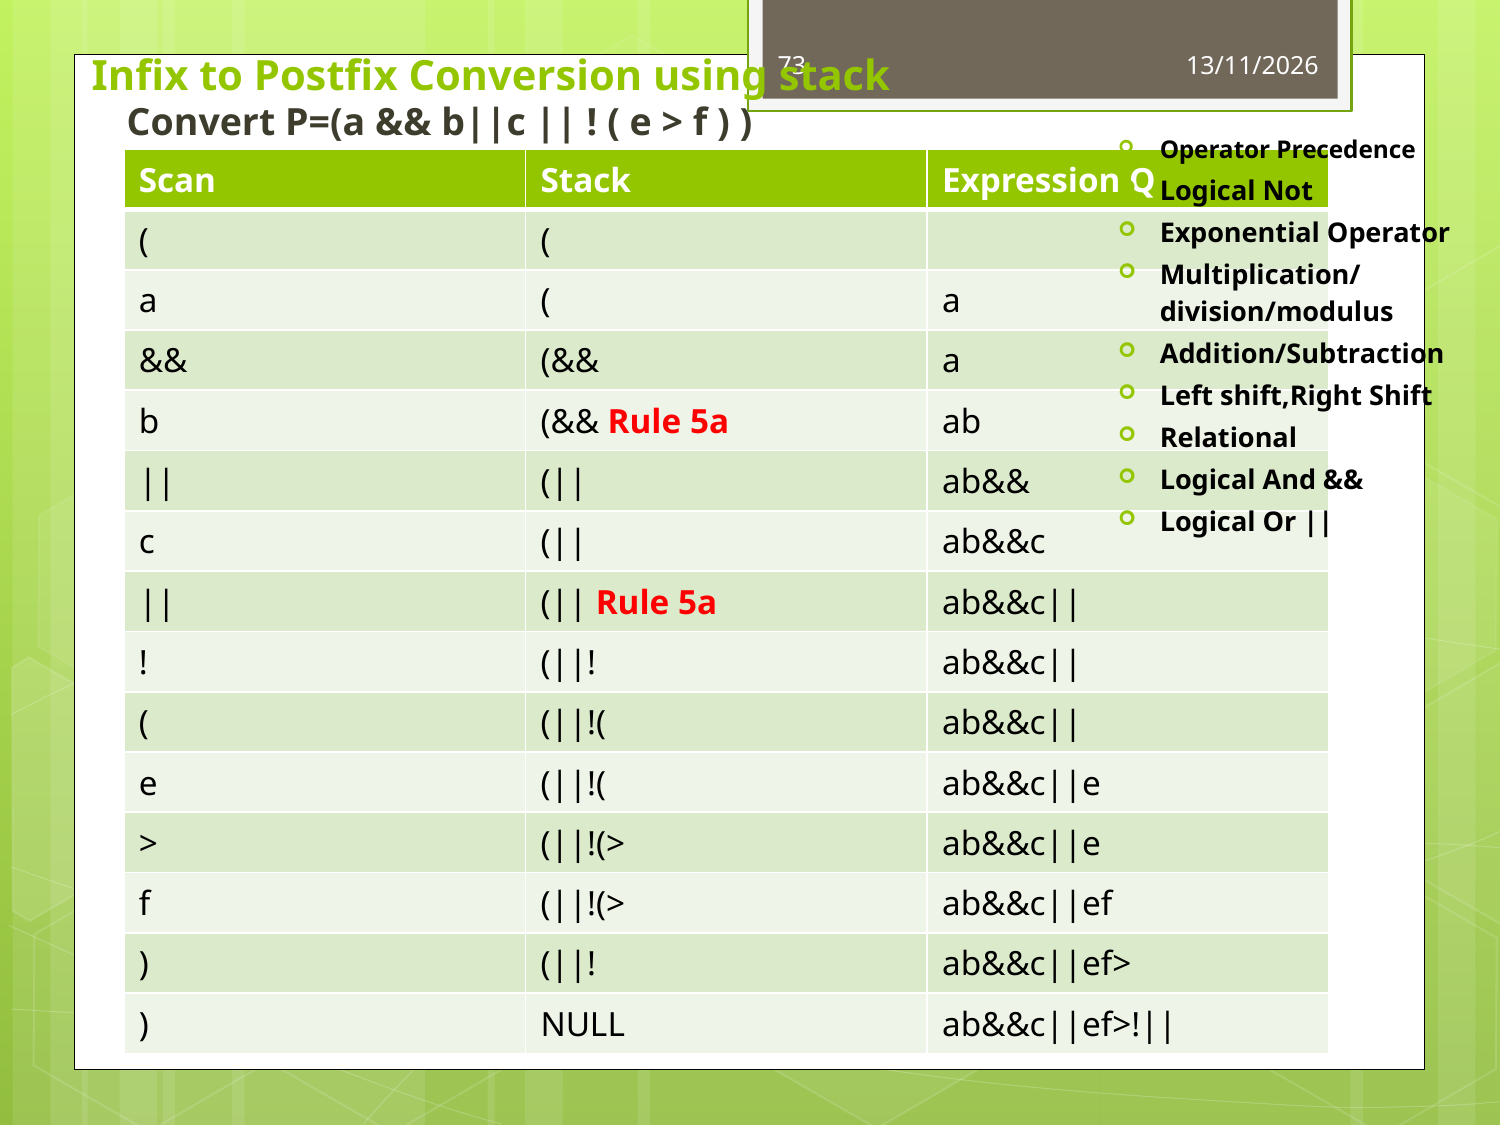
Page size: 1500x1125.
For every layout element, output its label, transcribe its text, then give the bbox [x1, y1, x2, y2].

table_cell ( [526, 212, 926, 269]
table_cell || [125, 451, 525, 510]
table_cell (||! [526, 934, 926, 992]
table_cell (||!( [526, 753, 926, 811]
table_cell NULL [526, 994, 926, 1053]
list Convert P=(a && b||c || ! ( e > f ) ) [100, 90, 1213, 839]
table_cell ab&&c||ef>!|| [928, 1020, 1328, 1053]
table_cell (|| [526, 451, 926, 510]
table_cell || [125, 572, 525, 631]
table_cell ab&&c||ef> [928, 934, 1328, 960]
table_cell c [125, 512, 525, 570]
table_cell ab&& [928, 451, 1092, 510]
slide_number 73 [762, 36, 982, 97]
footer Prof. Shweta Dhawan Chachra [761, 960, 1336, 1020]
table_cell (|| [526, 512, 926, 570]
table_cell ( [526, 271, 926, 329]
table_cell ab&&c [928, 512, 1328, 570]
table_cell > [125, 813, 525, 872]
table_cell ab&&c||ef [928, 873, 1328, 932]
table_header Expression Q [928, 150, 1092, 207]
table_header Stack [526, 150, 926, 207]
table_cell && [125, 331, 525, 389]
table_cell ! [125, 632, 525, 691]
table_cell ab&&c||e [928, 753, 1328, 811]
table_cell b [125, 391, 525, 450]
text_box Operator Precedence Logical Not Exponential Operator Multiplication/division/modulus Addition/Subtraction Left shift,Right Shift Relational Logical And && Logical Or || [1092, 125, 1500, 560]
table_cell (|| Rule 5a [526, 572, 926, 631]
table_cell ) [125, 934, 525, 992]
table_cell (||!( [526, 693, 926, 751]
table_cell (||! [526, 632, 926, 691]
table_header Scan [125, 150, 525, 207]
table_cell a [928, 271, 1092, 329]
table_cell f [125, 873, 525, 932]
table_cell e [125, 753, 525, 811]
table_cell ( [125, 212, 525, 269]
table_cell ) [125, 994, 525, 1053]
table_cell ab&&c|| [928, 572, 1328, 631]
table_cell ab&&c|| [928, 693, 1328, 751]
table_cell (||!(> [526, 873, 926, 932]
table_cell ab&&c|| [928, 632, 1328, 691]
table_cell ( [125, 693, 525, 751]
title Infix to Postfix Conversion using stack [76, 30, 1229, 106]
table_cell (||!(> [526, 813, 926, 872]
table_cell [928, 212, 1092, 269]
table_cell a [125, 271, 525, 329]
table_cell (&& Rule 5a [526, 391, 926, 450]
table_cell ab&&c||e [928, 813, 1328, 872]
table_cell ab [928, 391, 1092, 450]
table_cell a [928, 331, 1092, 389]
table_cell (&& [526, 331, 926, 389]
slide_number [983, 36, 1334, 97]
